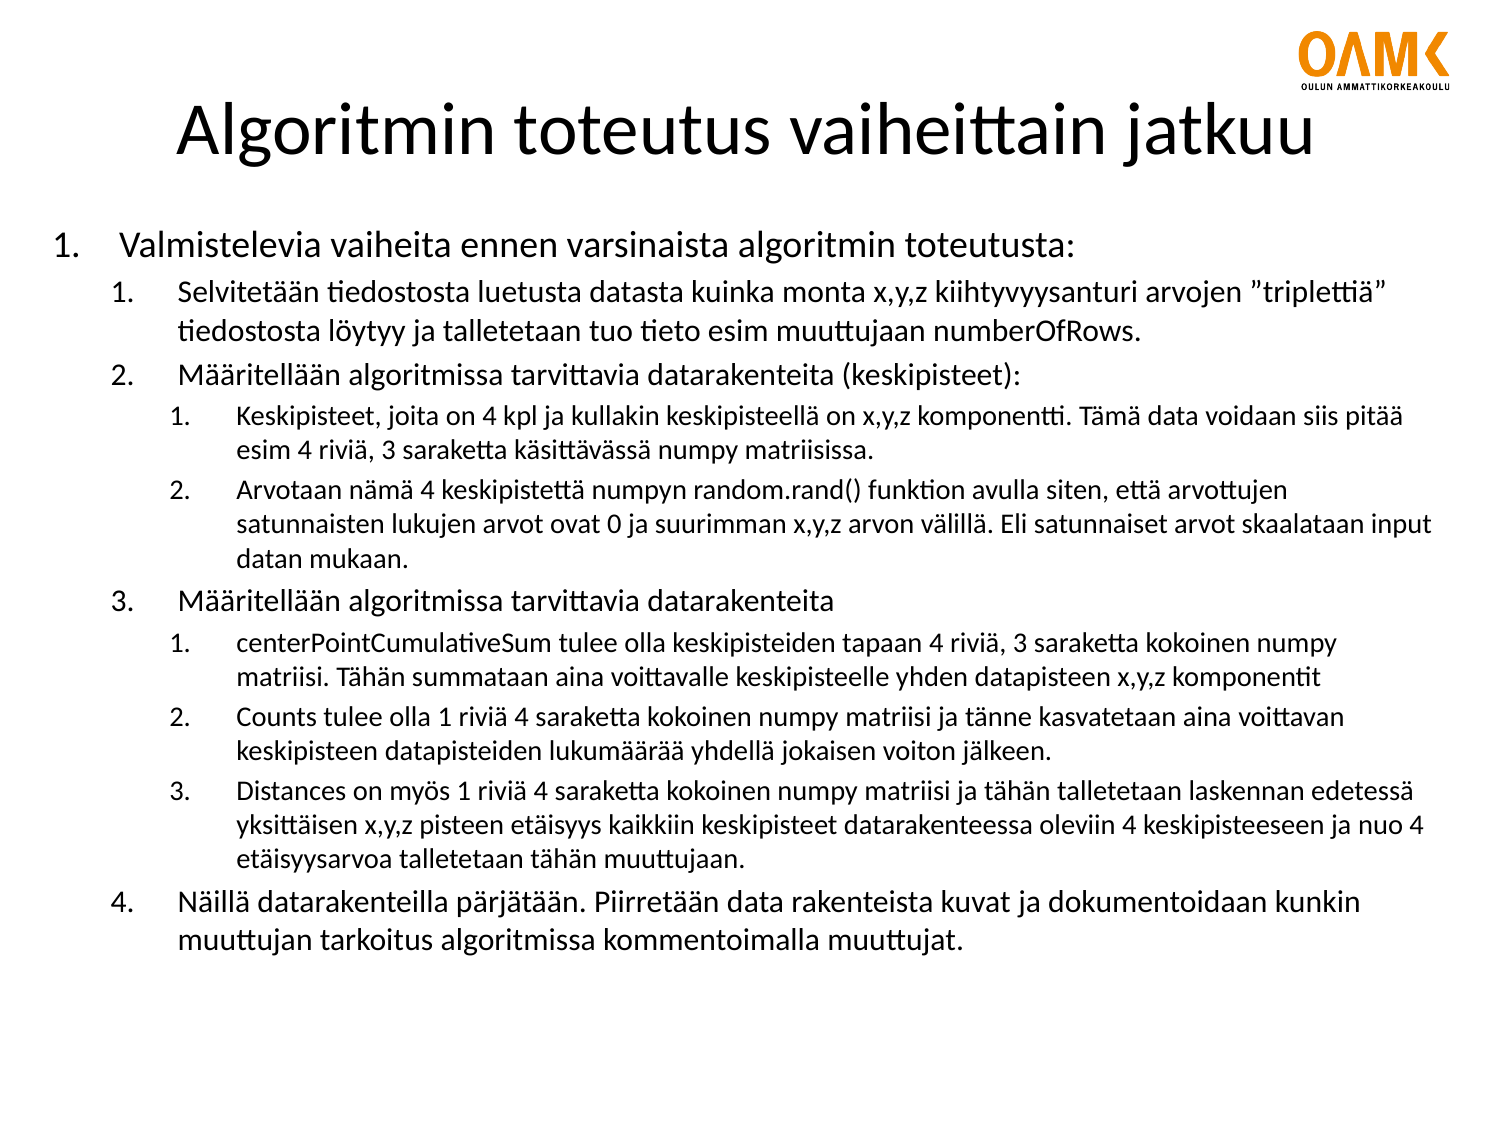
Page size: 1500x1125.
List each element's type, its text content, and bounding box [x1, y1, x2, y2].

title Algoritmin toteutus vaiheittain jatkuu [35, 45, 1459, 204]
picture [1273, 15, 1472, 108]
list Valmistelevia vaiheita ennen varsinaista algoritmin toteutusta: Selvitetään tiedostosta luetusta datasta kuinka monta x,y,z kiihtyvyysanturi arvojen ”triplettiä” tiedostosta löytyy ja talletetaan tuo tieto esim muuttujaan numberOfRows. Määritellään algoritmissa tarvittavia datarakenteita (keskipisteet): Keskipisteet, joita on 4 kpl ja kullakin keskipisteellä on x,y,z komponentti. Tämä data voidaan siis pitää esim 4 riviä, 3 saraketta käsittävässä numpy matriisissa. Arvotaan nämä 4 keskipistettä numpyn random.rand() funktion avulla siten, että arvottujen satunnaisten lukujen arvot ovat 0 ja suurimman x,y,z arvon välillä. Eli satunnaiset arvot skaalataan input datan mukaan. Määritellään algoritmissa tarvittavia datarakenteita centerPointCumulativeSum tulee olla keskipisteiden tapaan 4 riviä, 3 saraketta kokoinen numpy matriisi. Tähän summataan aina voittavalle keskipisteelle yhden datapisteen x,y,z komponentit Counts tulee olla 1 riviä 4 saraketta kokoinen numpy matriisi ja tänne kasvatetaan aina voittavan keskipisteen datapisteiden lukumäärää yhdellä jokaisen voiton jälkeen. Distances on myös 1 riviä 4 saraketta kokoinen numpy matriisi ja tähän talletetaan laskennan edetessä yksittäisen x,y,z pisteen etäisyys kaikkiin keskipisteet datarakenteessa oleviin 4 keskipisteeseen ja nuo 4 etäisyysarvoa talletetaan tähän muuttujaan. Näillä datarakenteilla pärjätään. Piirretään data rakenteista kuvat ja dokumentoidaan kunkin muuttujan tarkoitus algoritmissa kommentoimalla muuttujat. [37, 211, 1454, 1005]
